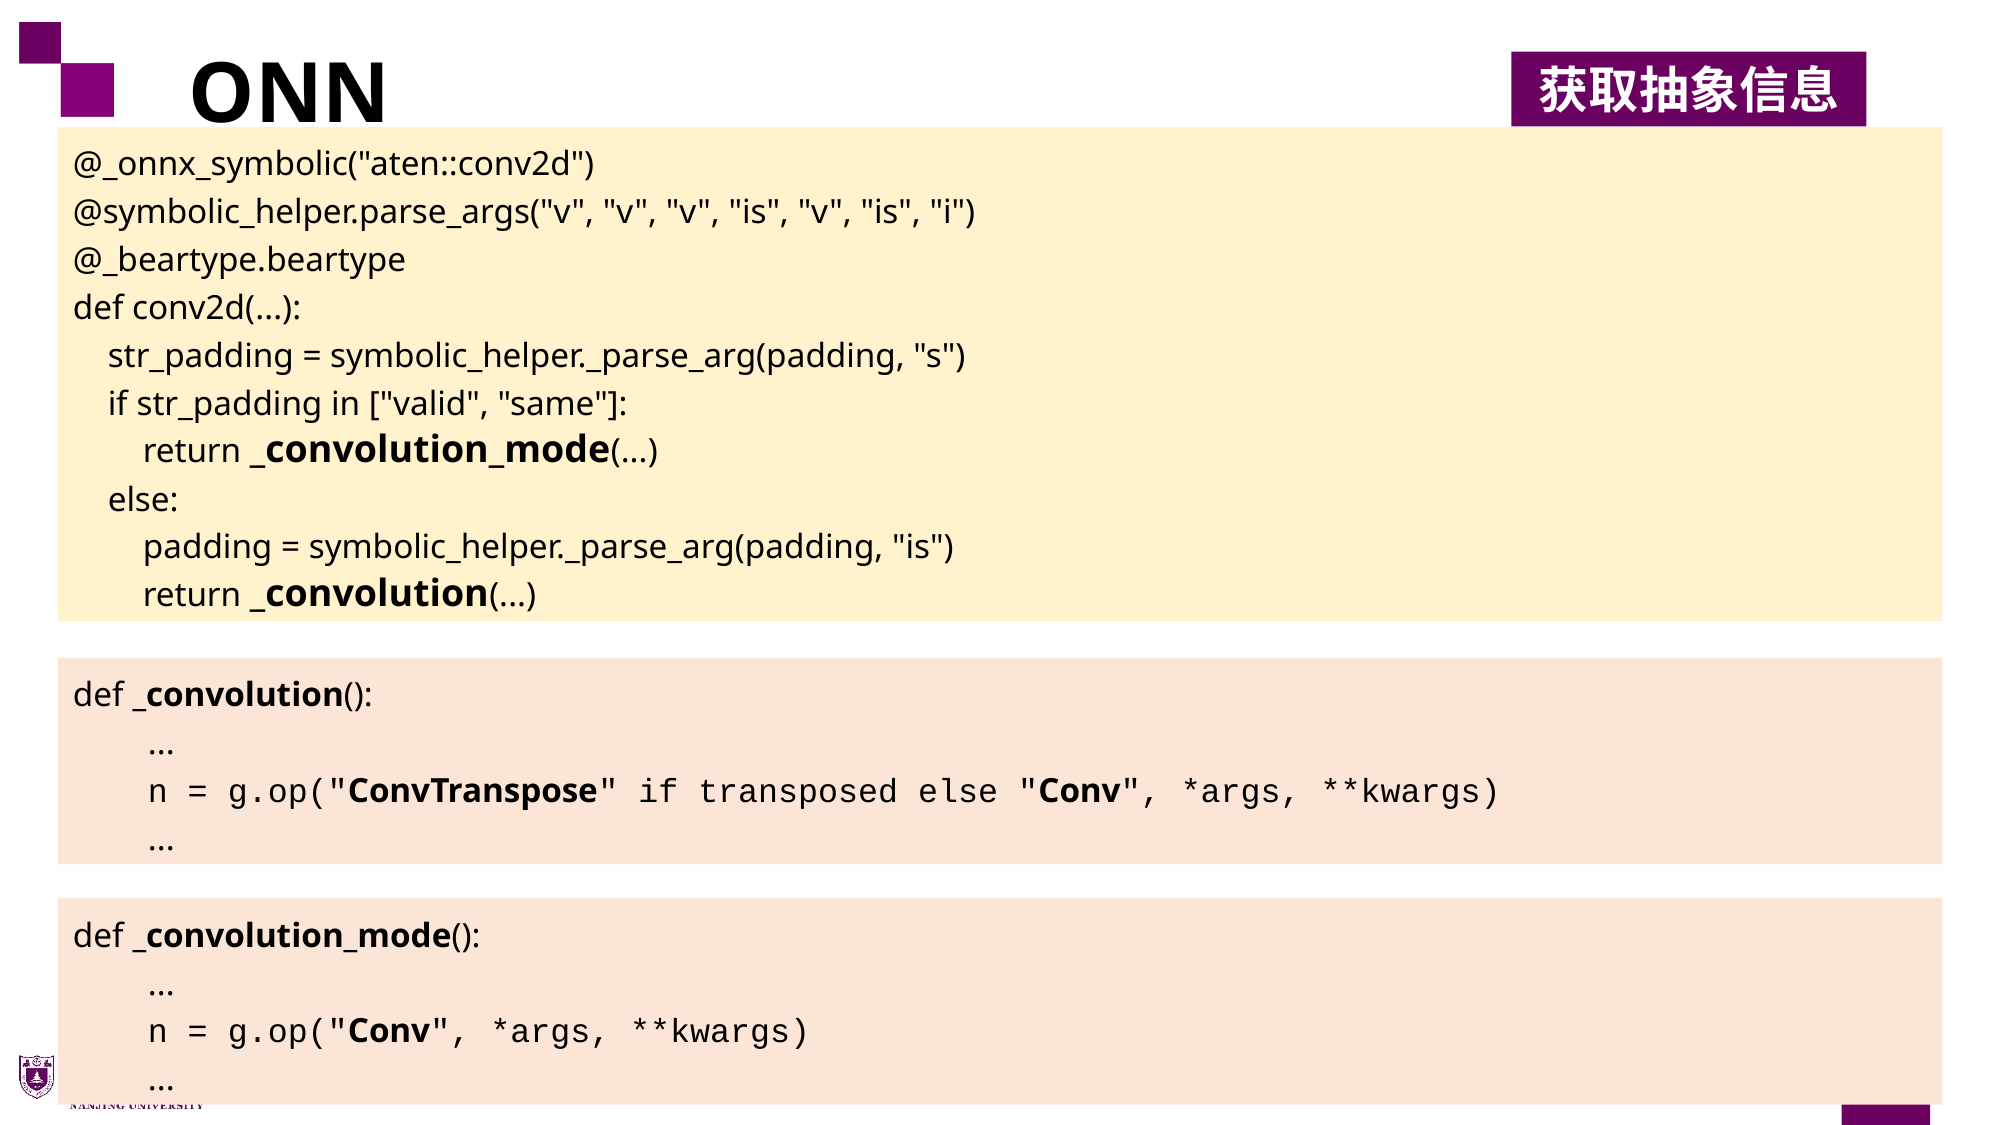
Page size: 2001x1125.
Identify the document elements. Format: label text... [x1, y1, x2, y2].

text_box def _convolution_mode(): ... n = g.op("Conv", *args, **kwargs) ... [58, 898, 1943, 1105]
text_box def _convolution(): ... n = g.op("ConvTranspose" if transposed else "Conv", *args, **kwargs) ... [58, 657, 1943, 865]
text_box ONNX [174, 31, 419, 127]
slide_number 4 [1771, 1050, 2000, 1111]
text_box 获取抽象信息 [1511, 51, 1867, 127]
picture [19, 1051, 206, 1111]
text_box @_onnx_symbolic("aten::conv2d") @symbolic_helper.parse_args("v", "v", "v", "is", "v", "is", "i") @_beartype.beartype def conv2d(...): str_padding = symbolic_helper._parse_arg(padding, "s") if str_padding in ["valid", "same"]: return _convolution_mode(...) else: padding = symbolic_helper._parse_arg(padding, "is") return _convolution(...) [58, 127, 1943, 621]
